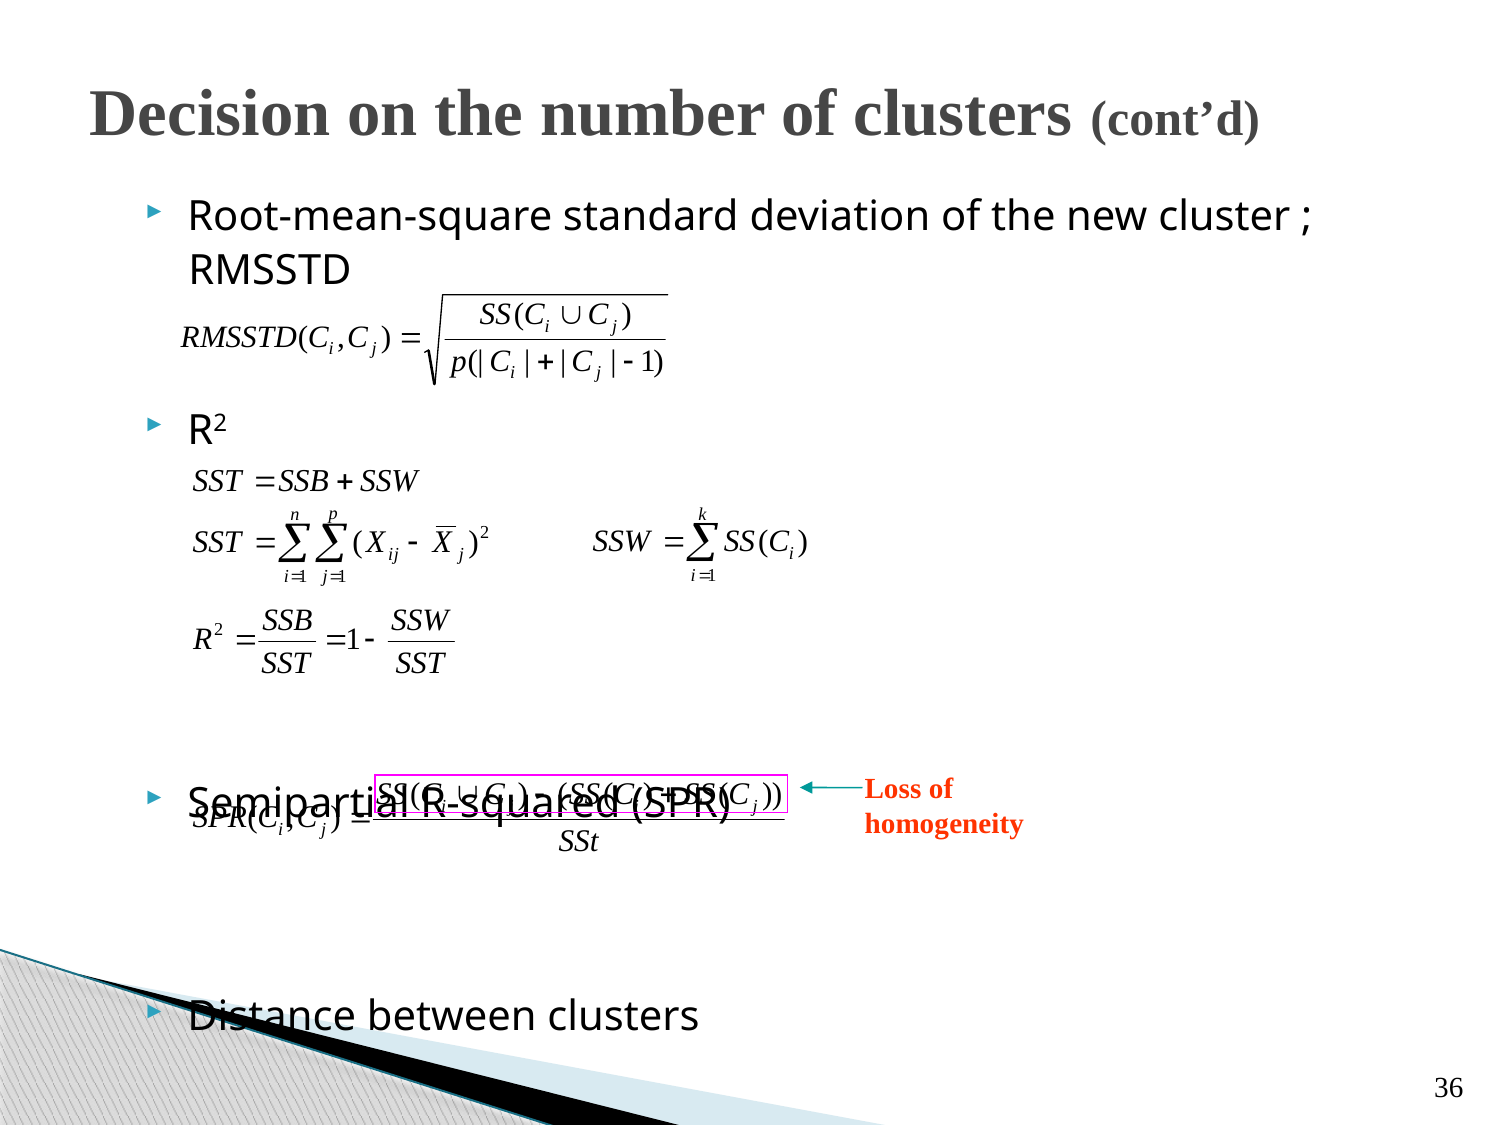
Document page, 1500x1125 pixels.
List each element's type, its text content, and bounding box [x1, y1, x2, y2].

slide_number 36 [1418, 1051, 1479, 1112]
title Decision on the number of clusters (cont’d) [75, 45, 1425, 173]
list Root-mean-square standard deviation of the new cluster ; RMSSTD R2 Semipartial R-squared (SPR) Distance between clusters [112, 187, 1388, 1038]
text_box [187, 774, 792, 860]
text_box Loss of homogeneity [849, 762, 1135, 848]
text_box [587, 499, 815, 589]
text_box [799, 781, 849, 794]
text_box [187, 599, 462, 681]
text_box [187, 462, 429, 499]
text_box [174, 287, 676, 392]
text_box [187, 499, 499, 592]
